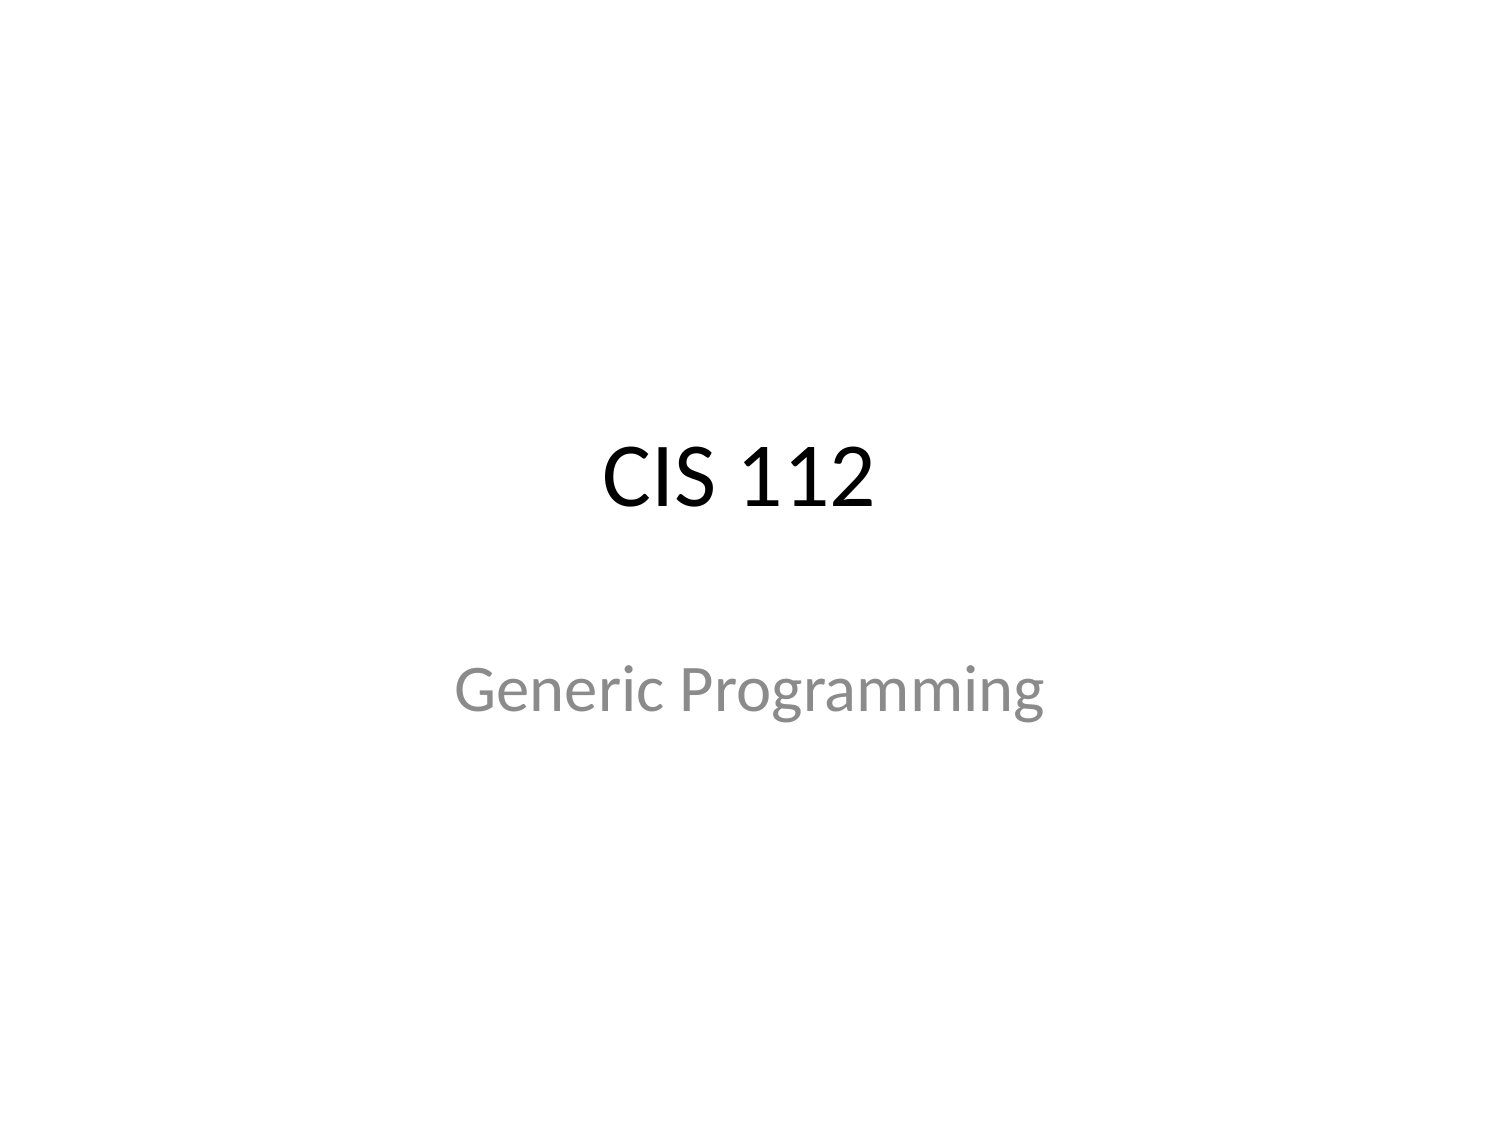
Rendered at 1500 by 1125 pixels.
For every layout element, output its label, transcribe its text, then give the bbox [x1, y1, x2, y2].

subtitle Generic Programming [225, 637, 1275, 925]
title CIS 112 [112, 349, 1388, 591]
